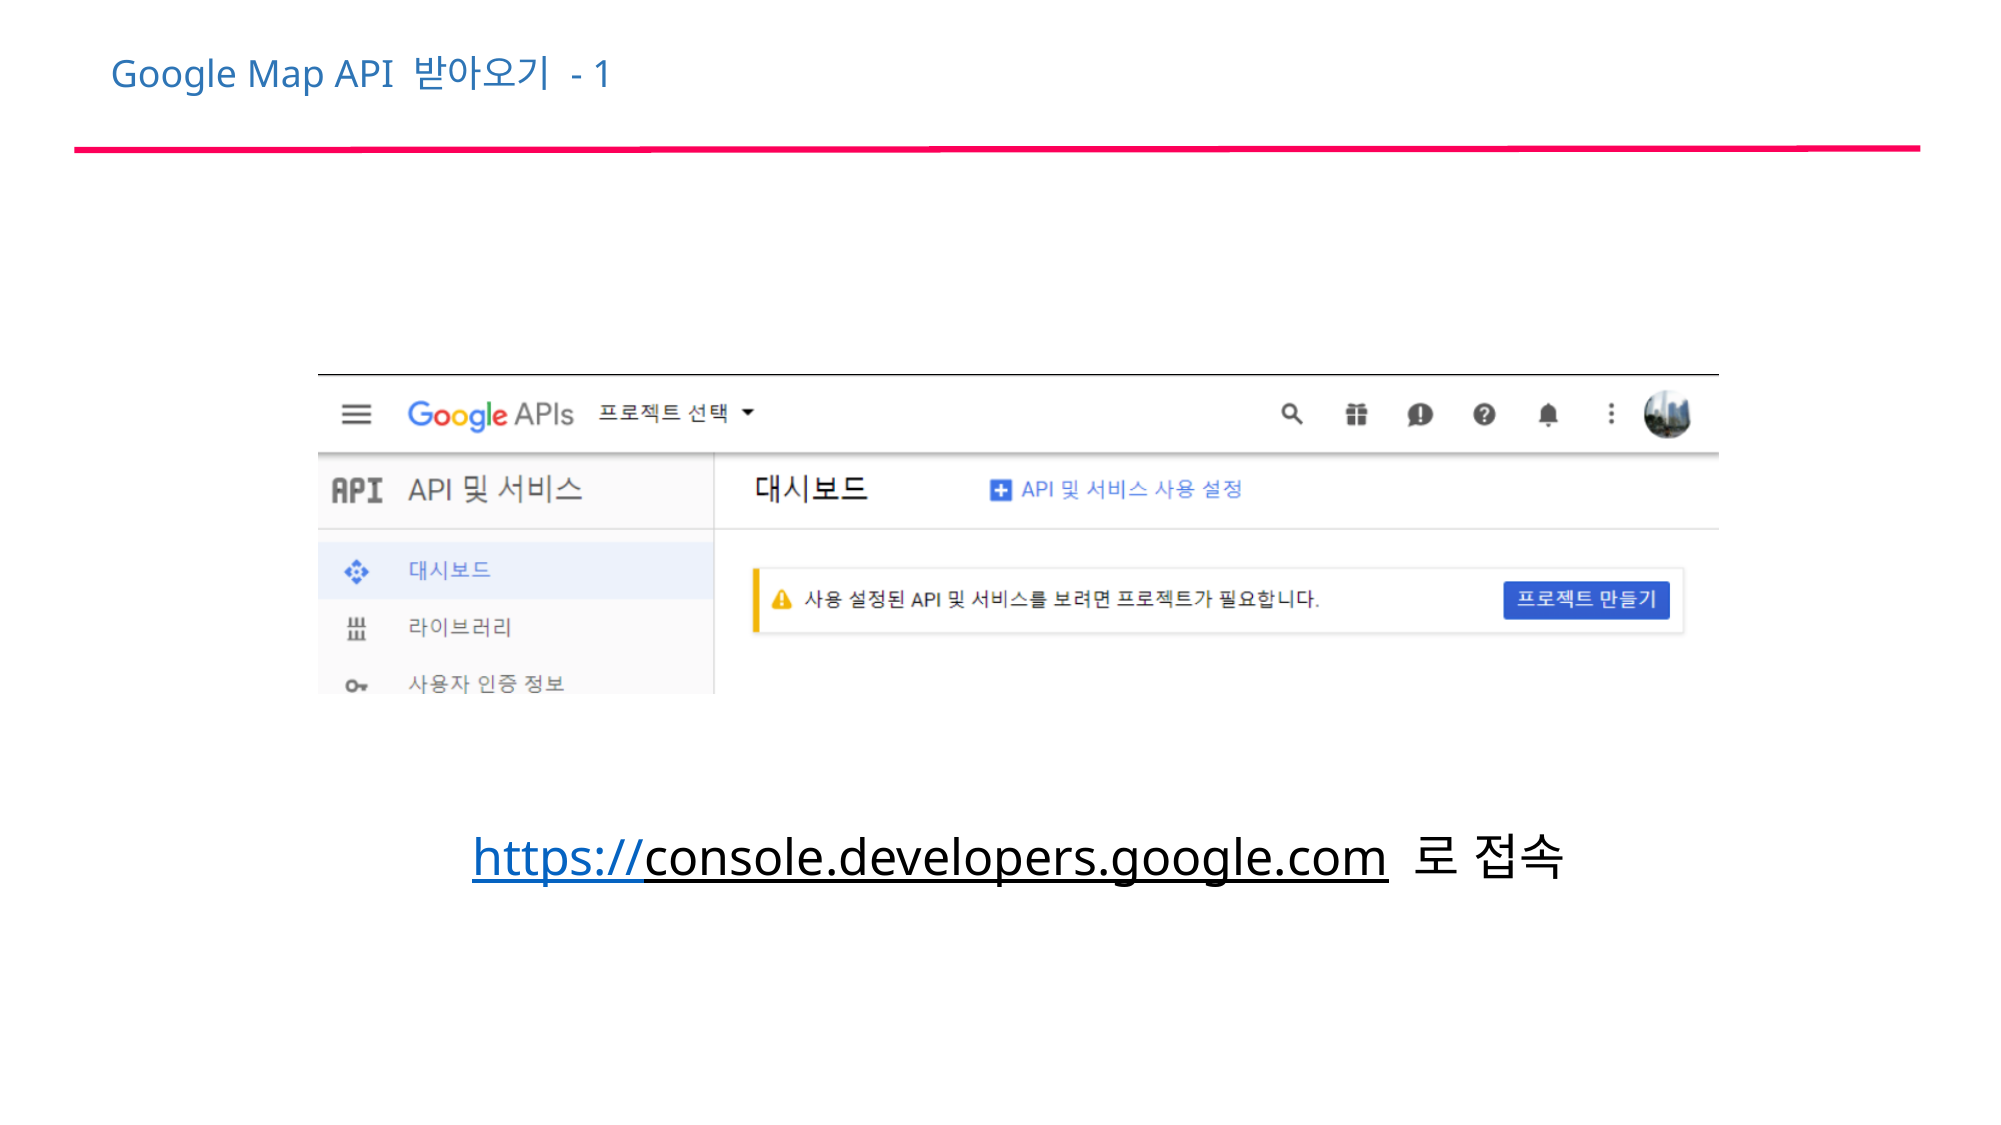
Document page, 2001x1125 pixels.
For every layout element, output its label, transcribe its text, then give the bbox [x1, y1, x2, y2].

text_box Google Map API 받아오기 - 1 [95, 42, 1442, 103]
picture [318, 374, 1719, 694]
text_box [77, 0, 1923, 151]
text_box https://console.developers.google.com 로 접속 [457, 817, 1581, 901]
